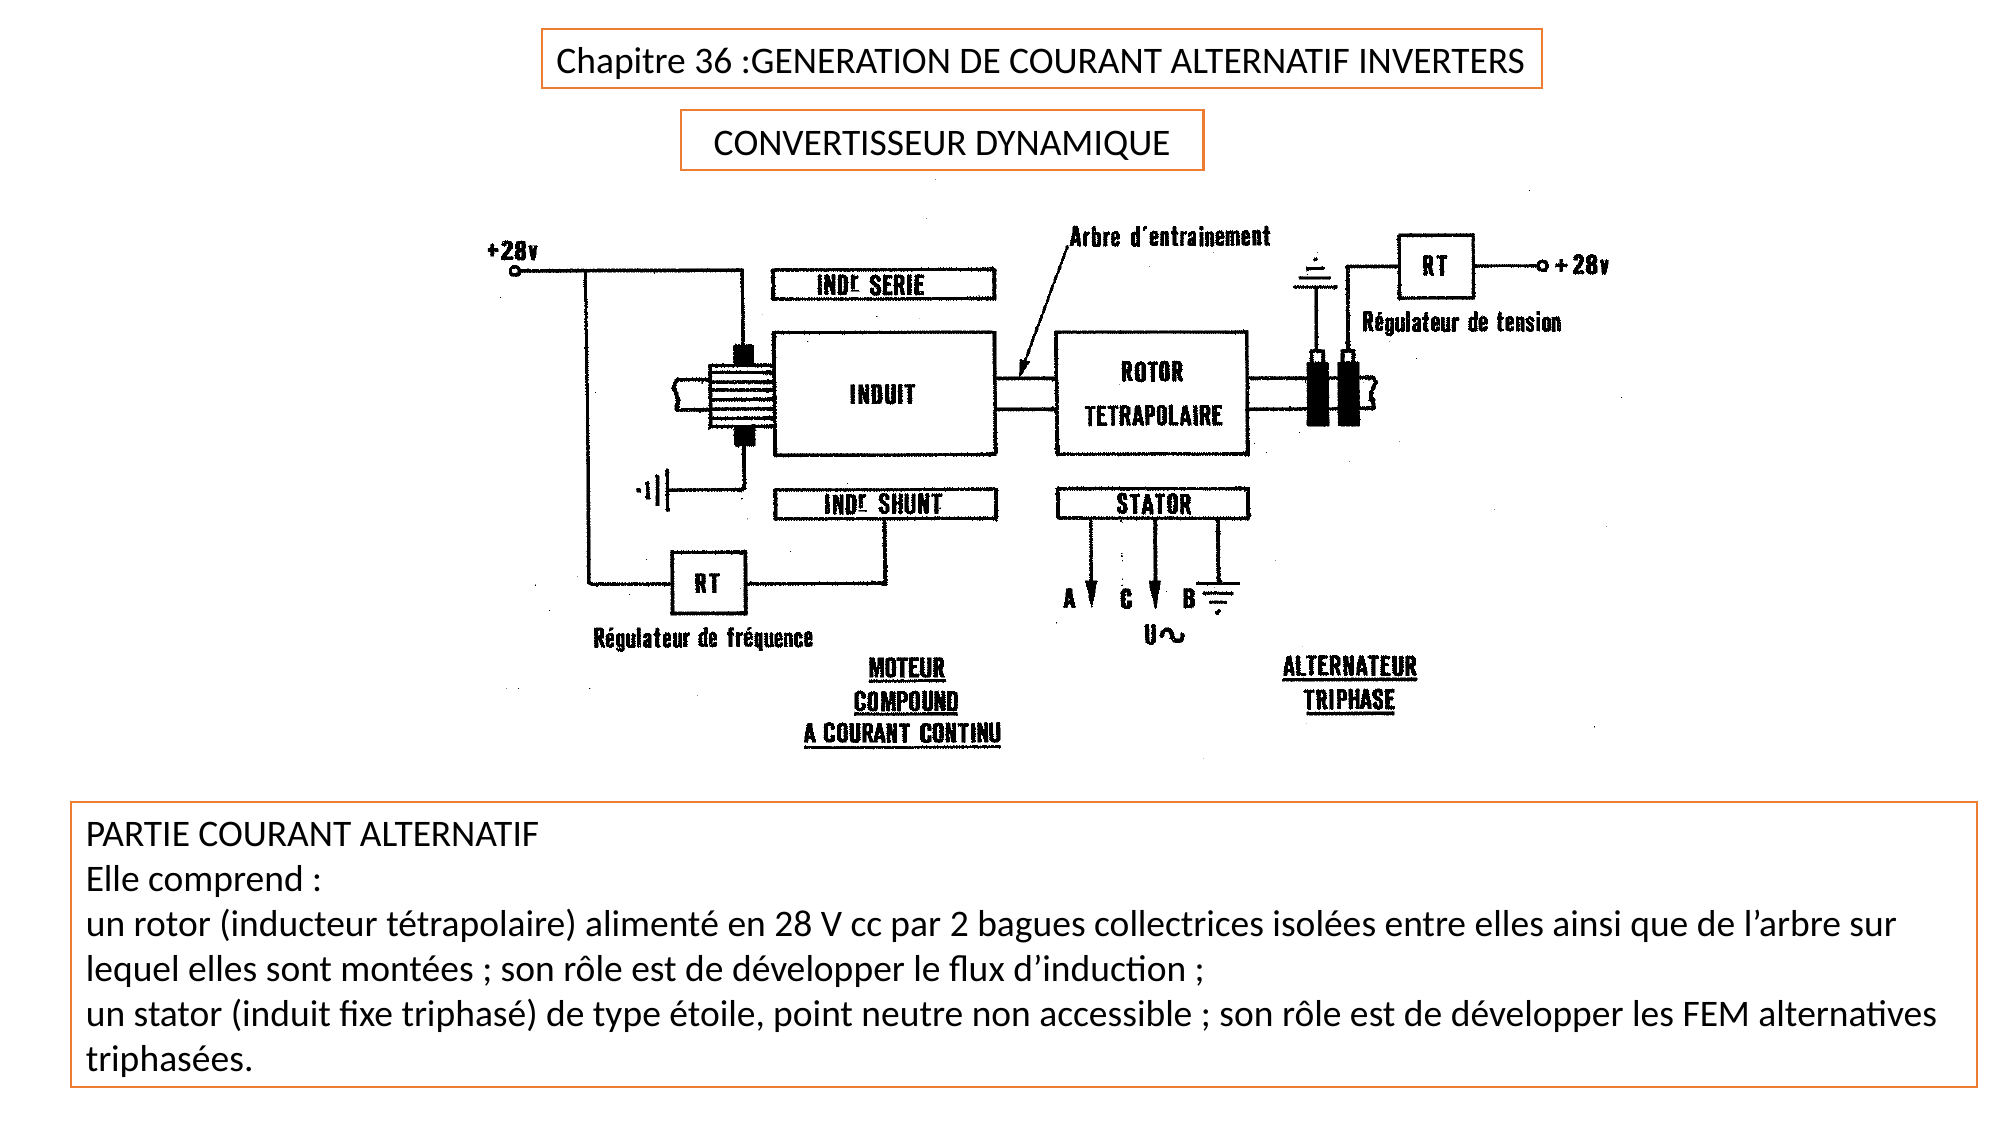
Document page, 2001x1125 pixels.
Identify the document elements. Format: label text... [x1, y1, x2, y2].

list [487, 168, 1650, 765]
text_box CONVERTISSEUR DYNAMIQUE [680, 109, 1205, 168]
text_box Chapitre 36 :GENERATION DE COURANT ALTERNATIF INVERTERS [541, 28, 1543, 89]
text_box PARTIE COURANT ALTERNATIF Elle comprend : un rotor (inducteur tétrapolaire) alimenté en 28 V cc par 2 bagues collectrices isolées entre elles ainsi que de l’arbre sur lequel elles sont montées ; son rôle est de développer le flux d’induction ; un stator (induit fixe triphasé) de type étoile, point neutre non accessible ; son rôle est de développer les FEM alternatives triphasées. [70, 801, 1978, 1088]
